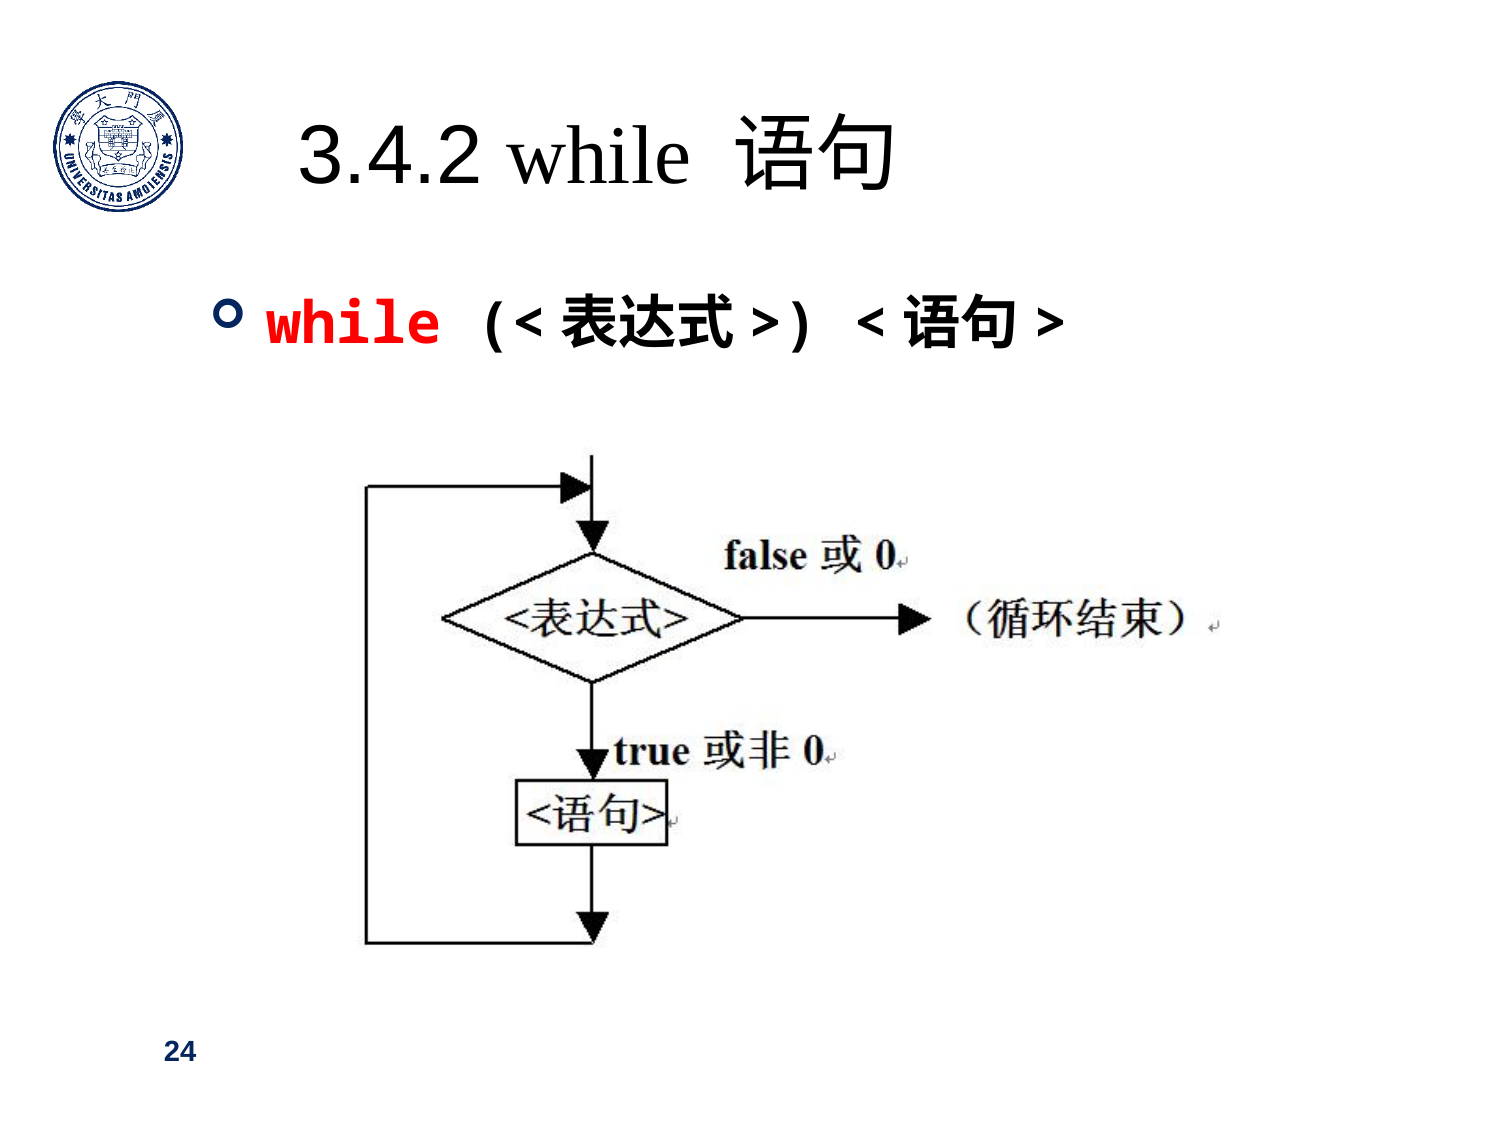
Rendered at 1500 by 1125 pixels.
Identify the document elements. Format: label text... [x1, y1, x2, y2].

picture [232, 410, 1321, 1017]
title 3.4.2 while 语句 [230, 54, 1442, 243]
slide_number 24 [148, 1024, 462, 1101]
picture [53, 81, 183, 212]
list while (<表达式>) <语句> [194, 290, 1348, 480]
